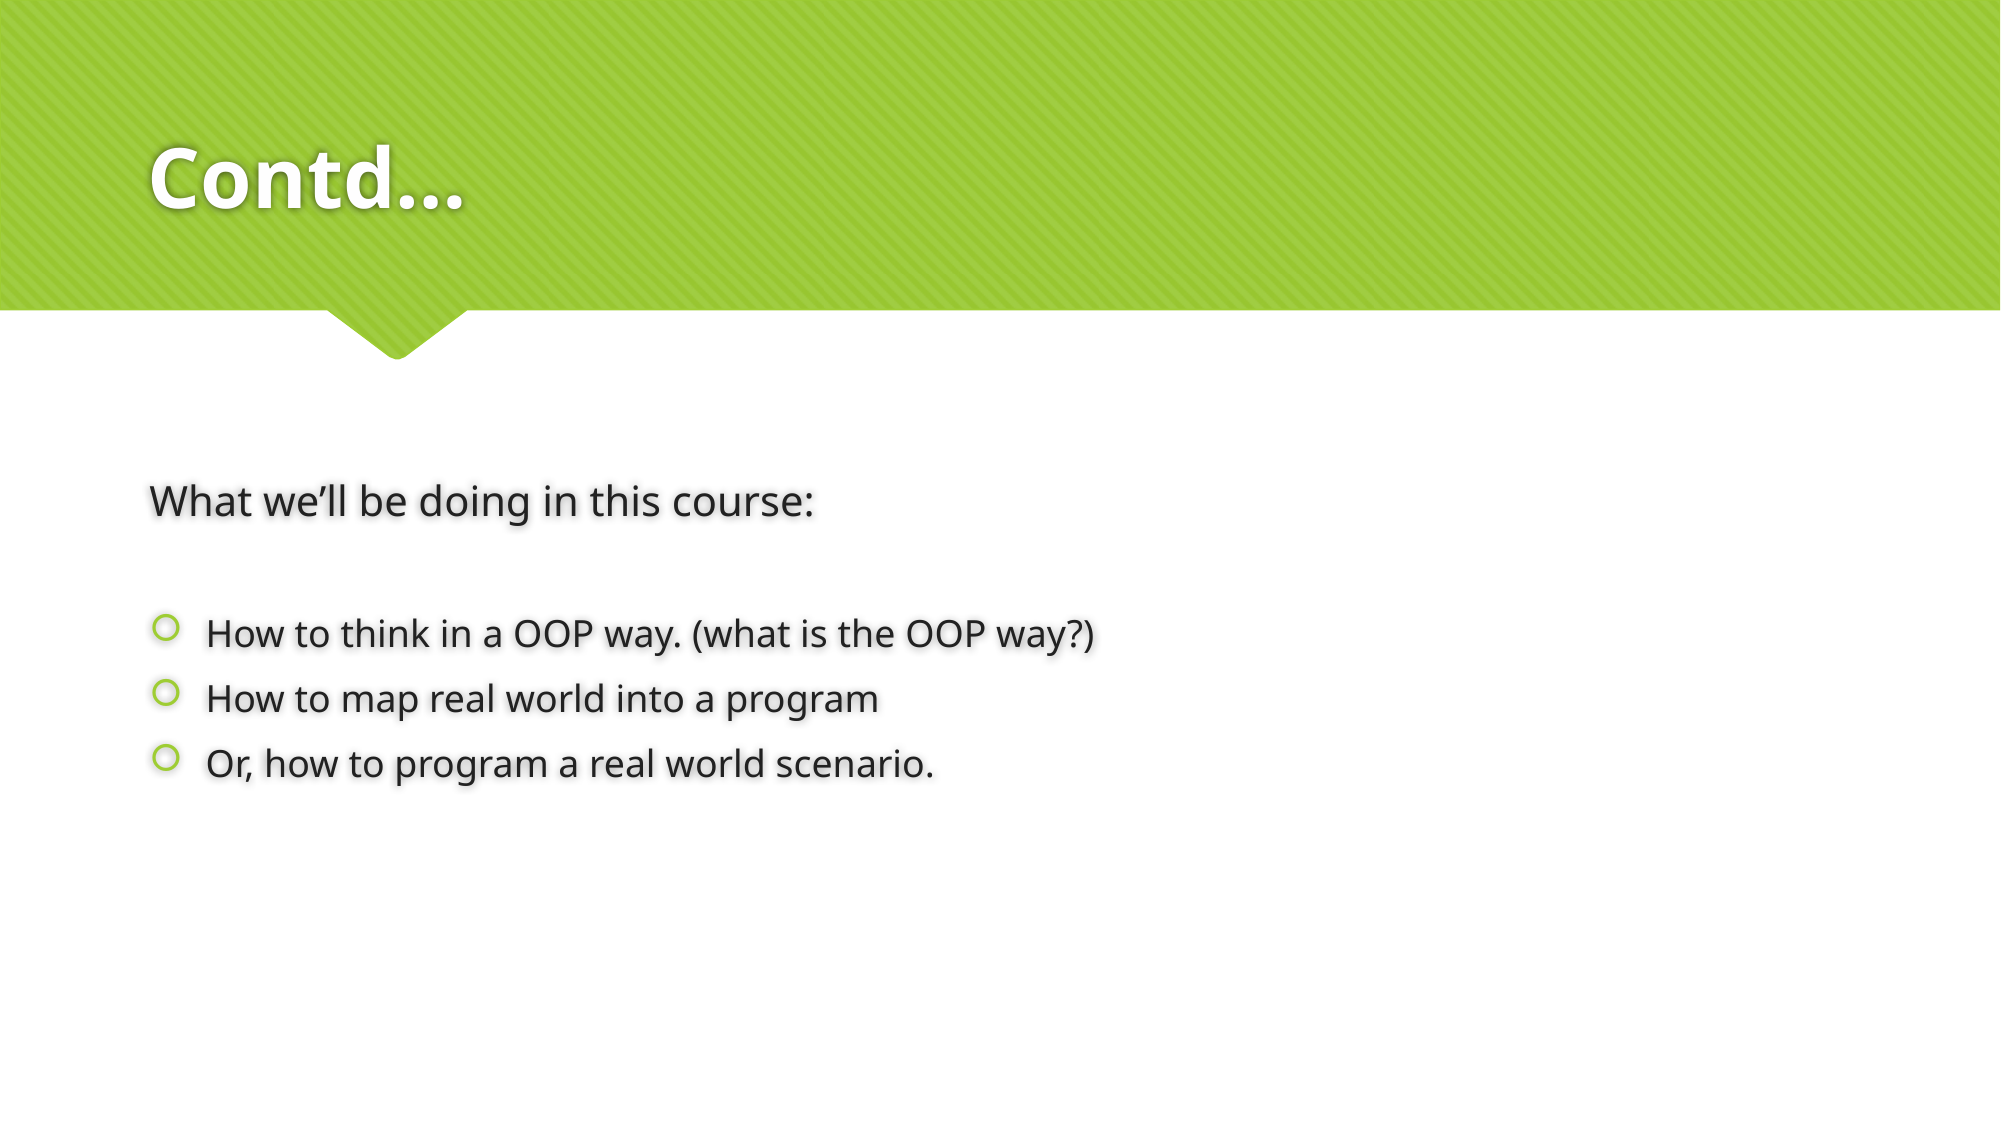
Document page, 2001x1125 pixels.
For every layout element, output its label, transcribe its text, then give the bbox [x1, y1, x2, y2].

title Contd… [132, 73, 1868, 233]
list What we’ll be doing in this course: How to think in a OOP way. (what is the OOP way?) How to map real world into a program Or, how to program a real world scenario. [134, 364, 1866, 962]
